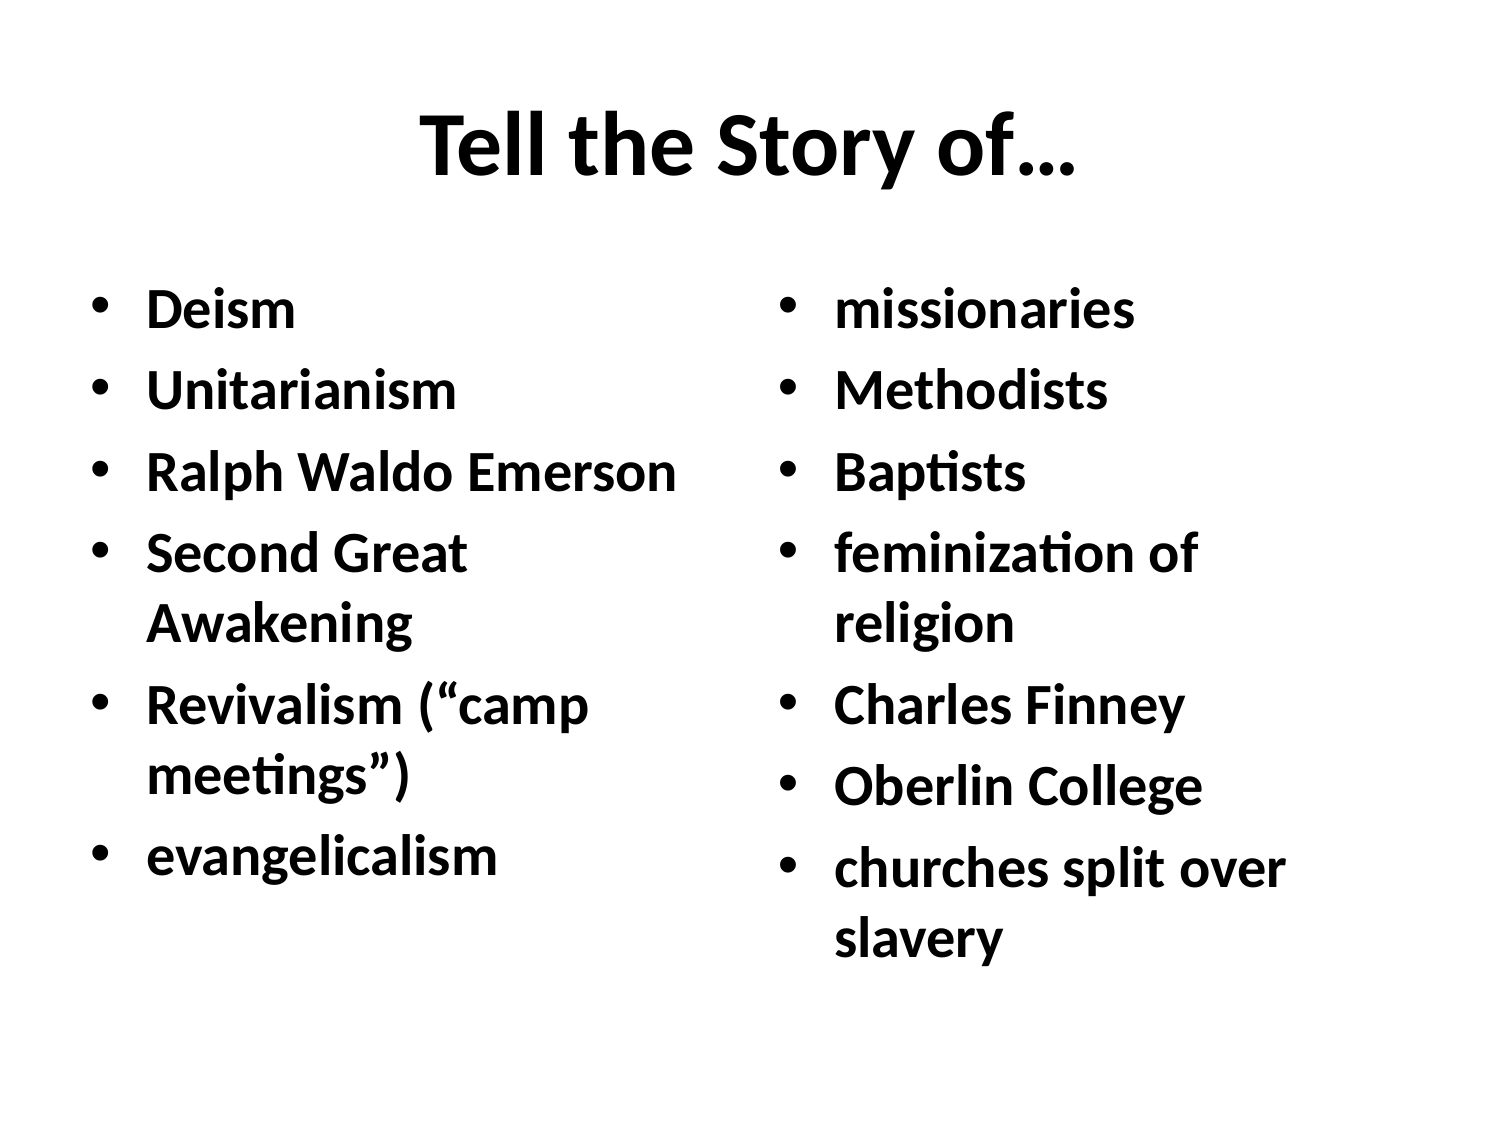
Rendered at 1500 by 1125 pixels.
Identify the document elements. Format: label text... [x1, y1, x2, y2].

title Tell the Story of… [75, 45, 1425, 233]
list Deism Unitarianism Ralph Waldo Emerson Second Great Awakening Revivalism (“camp meetings”) evangelicalism [75, 262, 737, 1006]
list missionaries Methodists Baptists feminization of religion Charles Finney Oberlin College churches split over slavery [762, 262, 1325, 1013]
